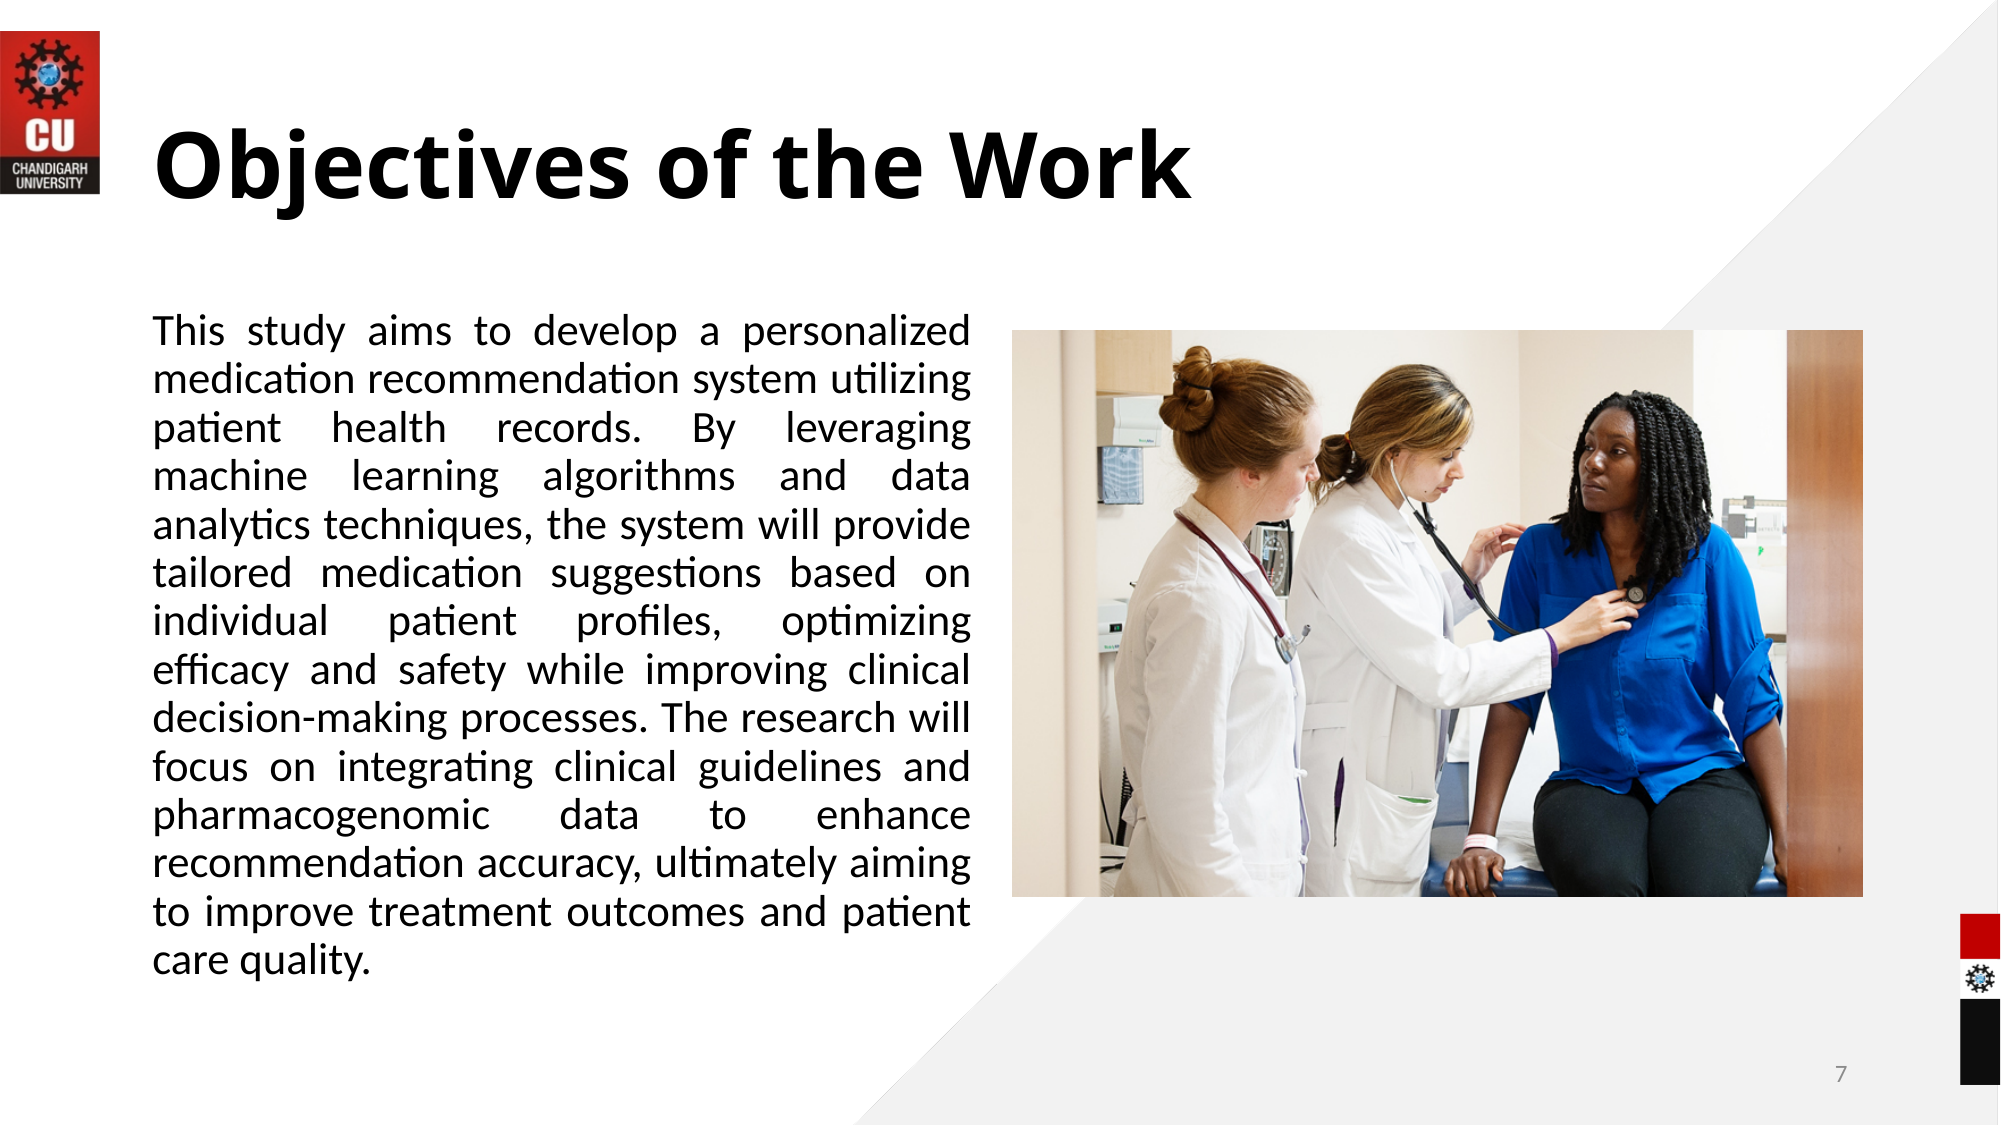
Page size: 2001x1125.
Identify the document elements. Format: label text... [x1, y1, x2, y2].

list This study aims to develop a personalized medication recommendation system utilizing patient health records. By leveraging machine learning algorithms and data analytics techniques, the system will provide tailored medication suggestions based on individual patient profiles, optimizing efficacy and safety while improving clinical decision-making processes. The research will focus on integrating clinical guidelines and pharmacogenomic data to enhance recommendation accuracy, ultimately aiming to improve treatment outcomes and patient care quality. [137, 299, 988, 1014]
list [1012, 330, 1863, 897]
title Objectives of the Work [137, 59, 1863, 278]
picture [0, 0, 2001, 1125]
slide_number 7 [1412, 1042, 1863, 1103]
